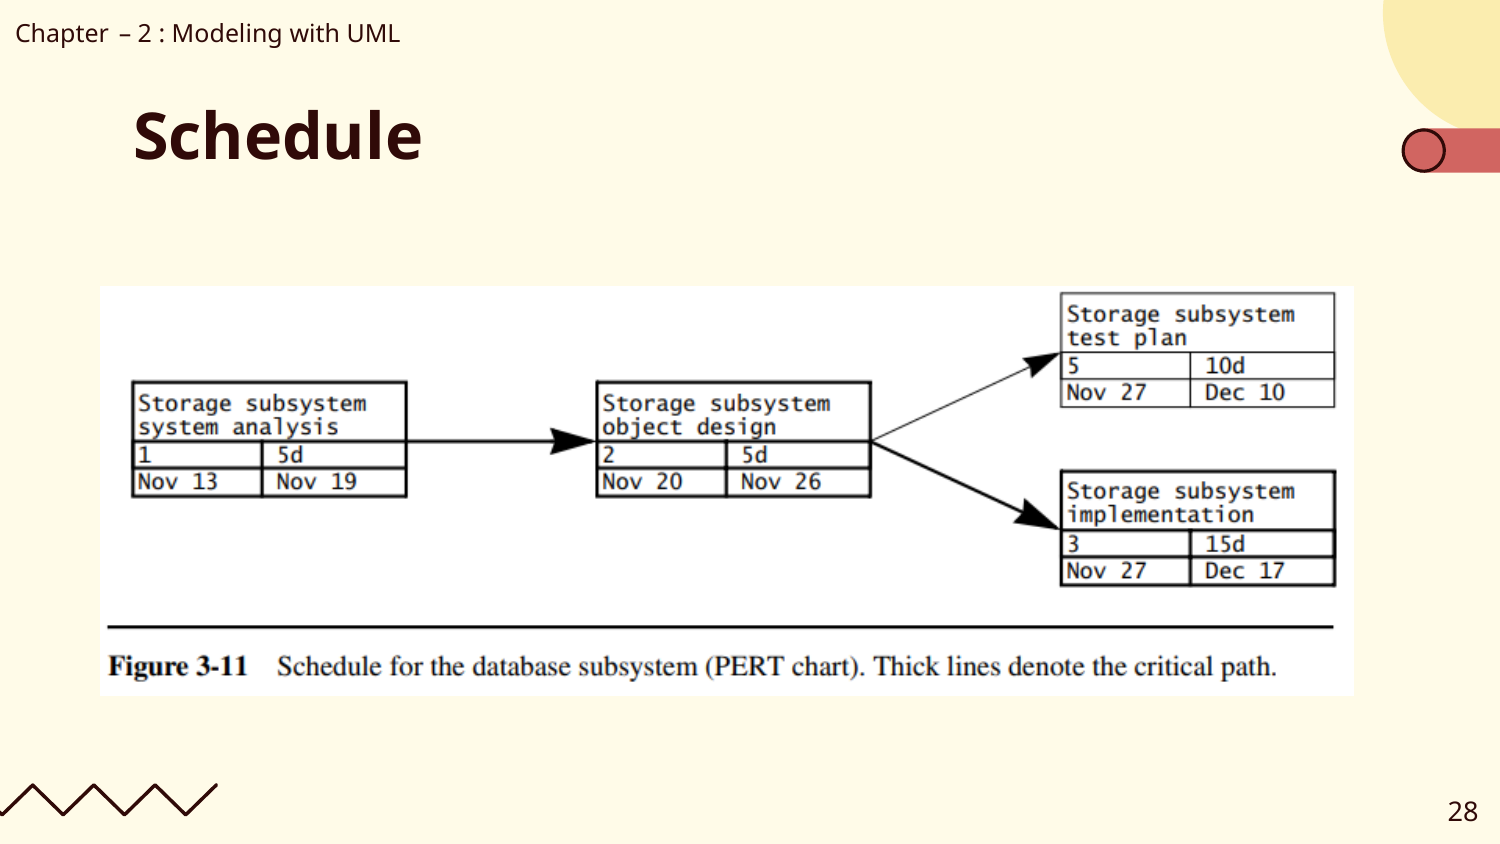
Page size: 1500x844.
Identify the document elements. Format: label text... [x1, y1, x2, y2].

title Schedule [118, 79, 1382, 177]
slide_number ‹#› [1403, 779, 1494, 844]
picture [100, 285, 1354, 696]
text_box Chapter – 2 : Modeling with UML [0, 0, 1001, 43]
